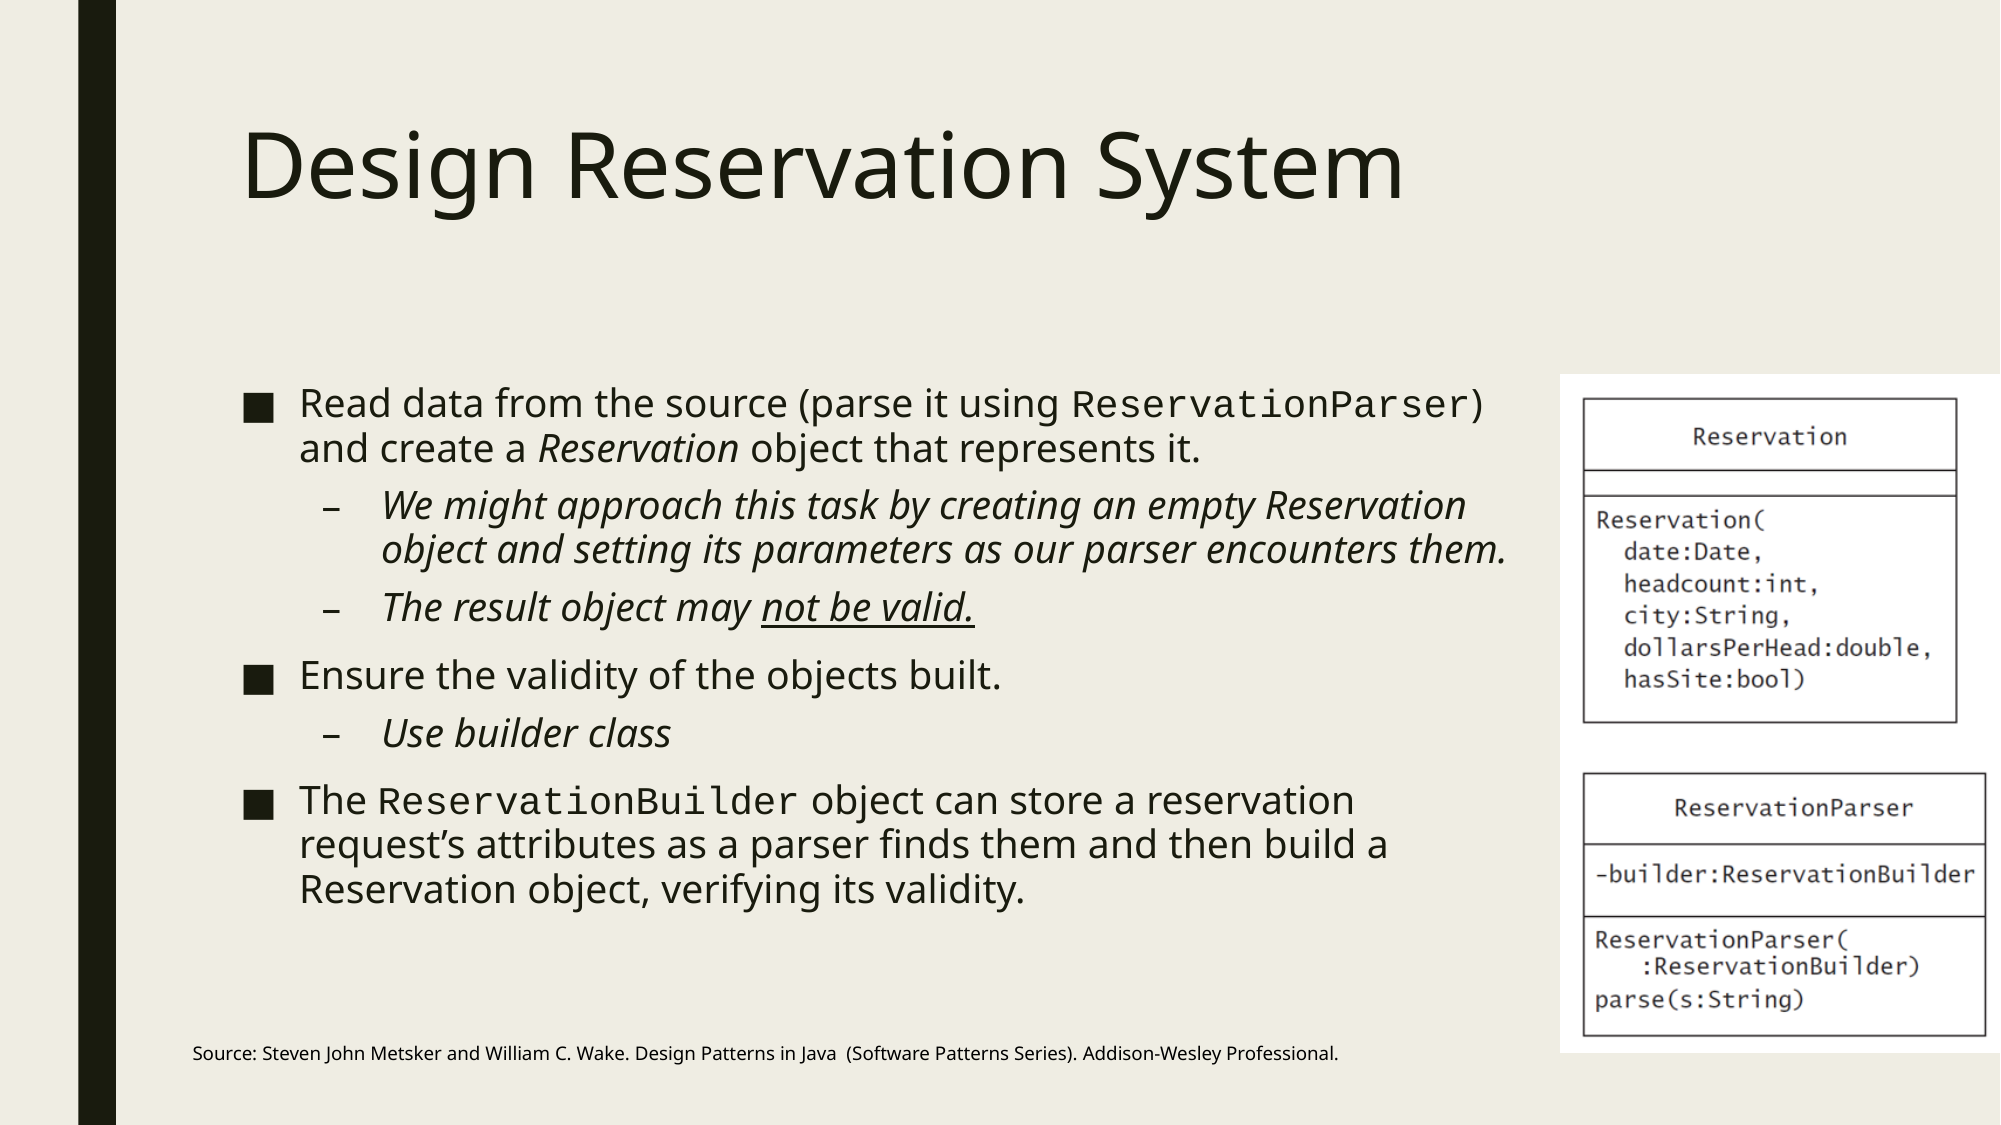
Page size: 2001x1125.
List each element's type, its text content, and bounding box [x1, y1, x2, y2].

picture [1560, 374, 2000, 1053]
list Read data from the source (parse it using ReservationParser) and create a Reservation object that represents it. We might approach this task by creating an empty Reservation object and setting its parameters as our parser encounters them. The result object may not be valid. Ensure the validity of the objects built. Use builder class The ReservationBuilder object can store a reservation request’s attributes as a parser finds them and then build a Reservation object, verifying its validity. [225, 375, 1531, 963]
text_box Source: Steven John Metsker and William C. Wake. Design Patterns in Java (Software Patterns Series). Addison-Wesley Professional. [177, 1034, 1354, 1072]
title Design Reservation System [225, 112, 1800, 357]
